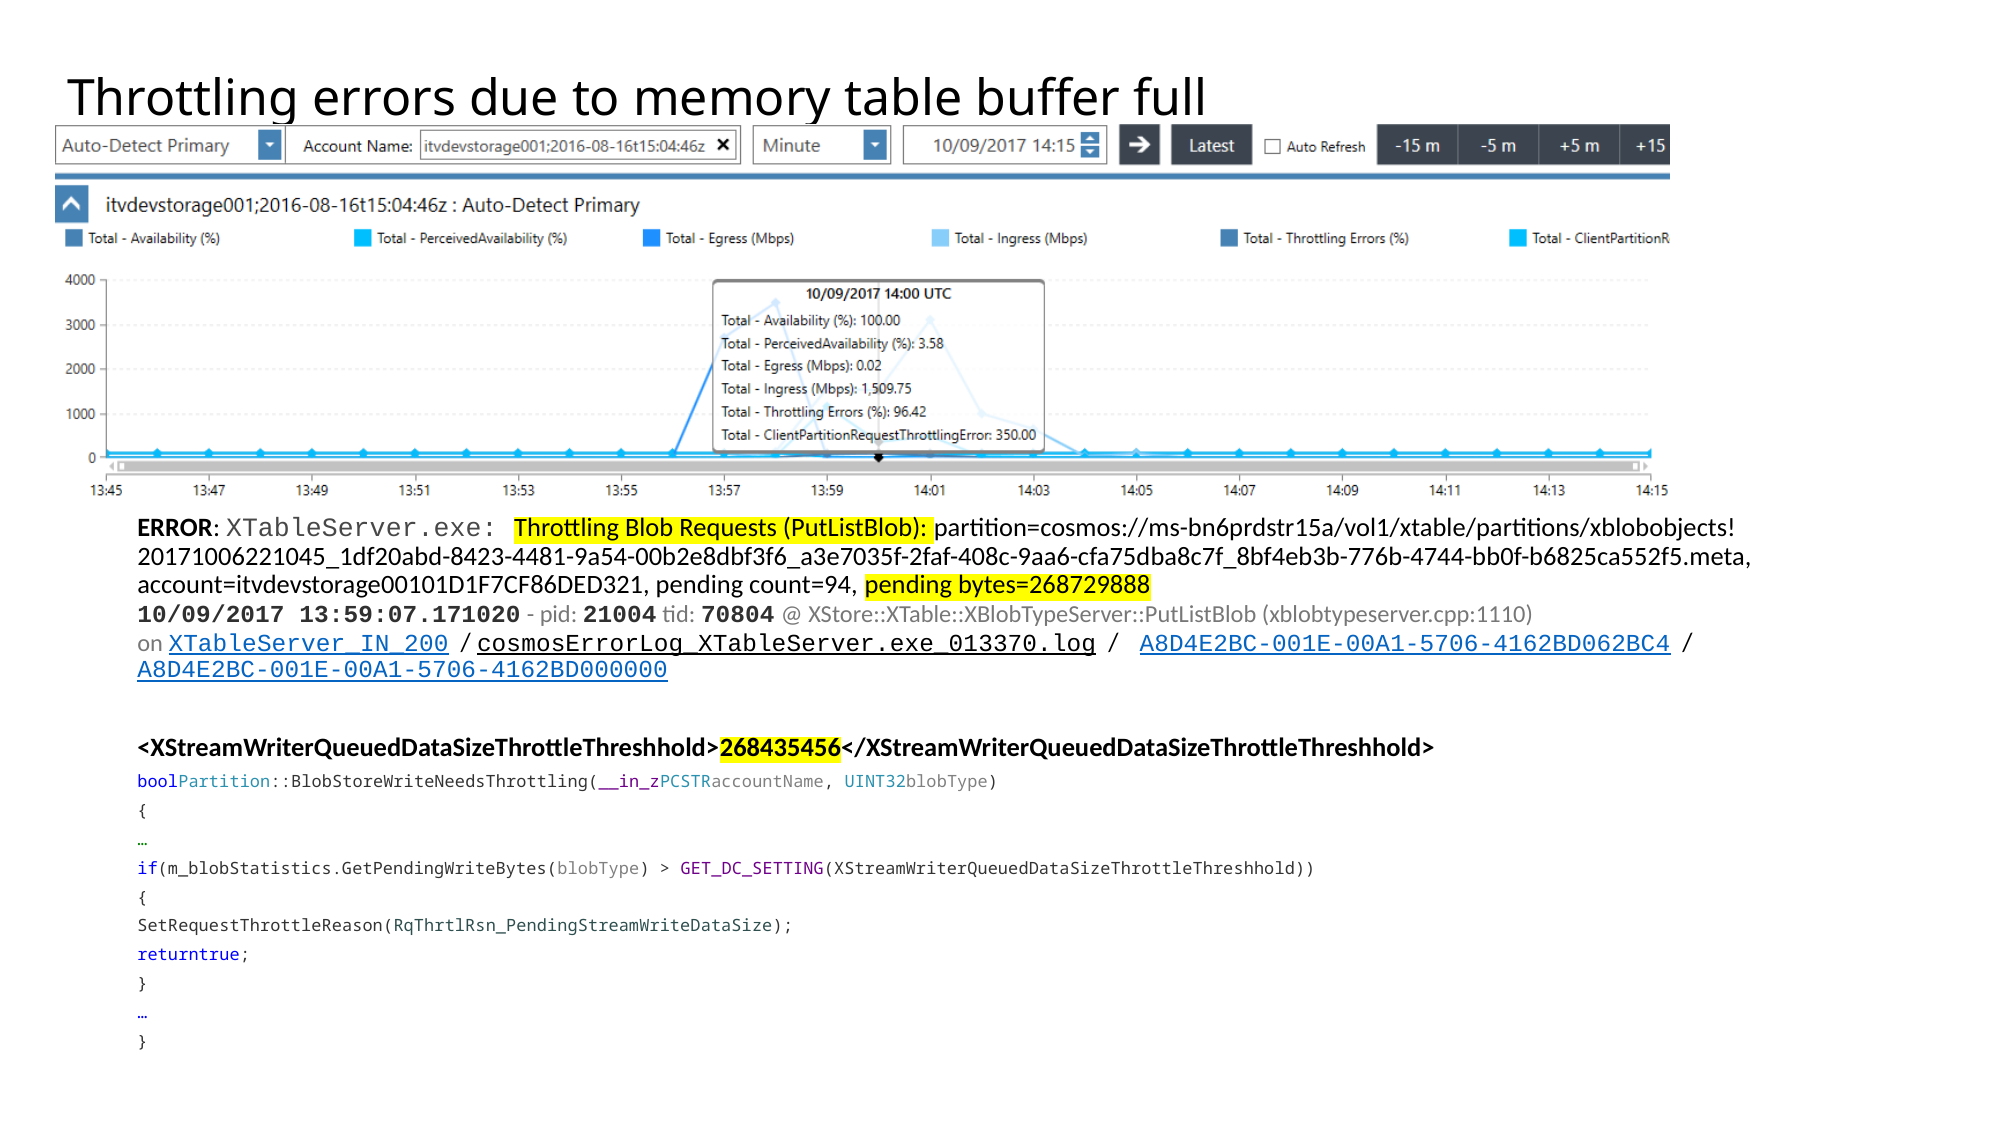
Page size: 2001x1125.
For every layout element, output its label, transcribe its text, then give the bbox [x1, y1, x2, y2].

title Throttling errors due to memory table buffer full [0, 0, 1725, 208]
picture [55, 124, 1670, 507]
list error: XTableServer.exe: Throttling Blob Requests (PutListBlob): partition=cosmos://ms-bn6prdstr15a/vol1/xtable/partitions/xblobobjects!20171006221045_1df20abd-8423-4481-9a54-00b2e8dbf3f6_a3e7035f-2faf-408c-9aa6-cfa75dba8c7f_8bf4eb3b-776b-4744-bb0f-b6825ca552f5.meta, account=itvdevstorage00101D1F7CF86DED321, pending count=94, pending bytes=268729888 10/09/2017 13:59:07.171020 - pid: 21004 tid: 70804 @ XStore::XTable::XBlobTypeServer::PutListBlob (xblobtypeserver.cpp:1110) on XTableServer_IN_200 / cosmosErrorLog_XTableServer.exe_013370.log / A8D4E2BC-001E-00A1-5706-4162BD062BC4 / A8D4E2BC-001E-00A1-5706-4162BD000000 <XStreamWriterQueuedDataSizeThrottleThreshhold>268435456</XStreamWriterQueuedDataSizeThrottleThreshhold> boolPartition::BlobStoreWriteNeedsThrottling(__in_zPCSTRaccountName, UINT32blobType) { … if(m_blobStatistics.GetPendingWriteBytes(blobType) > GET_DC_SETTING(XStreamWriterQueuedDataSizeThrottleThreshhold)) { SetRequestThrottleReason(RqThrtlRsn_PendingStreamWriteDataSize); returntrue; } … } [122, 506, 1916, 1066]
